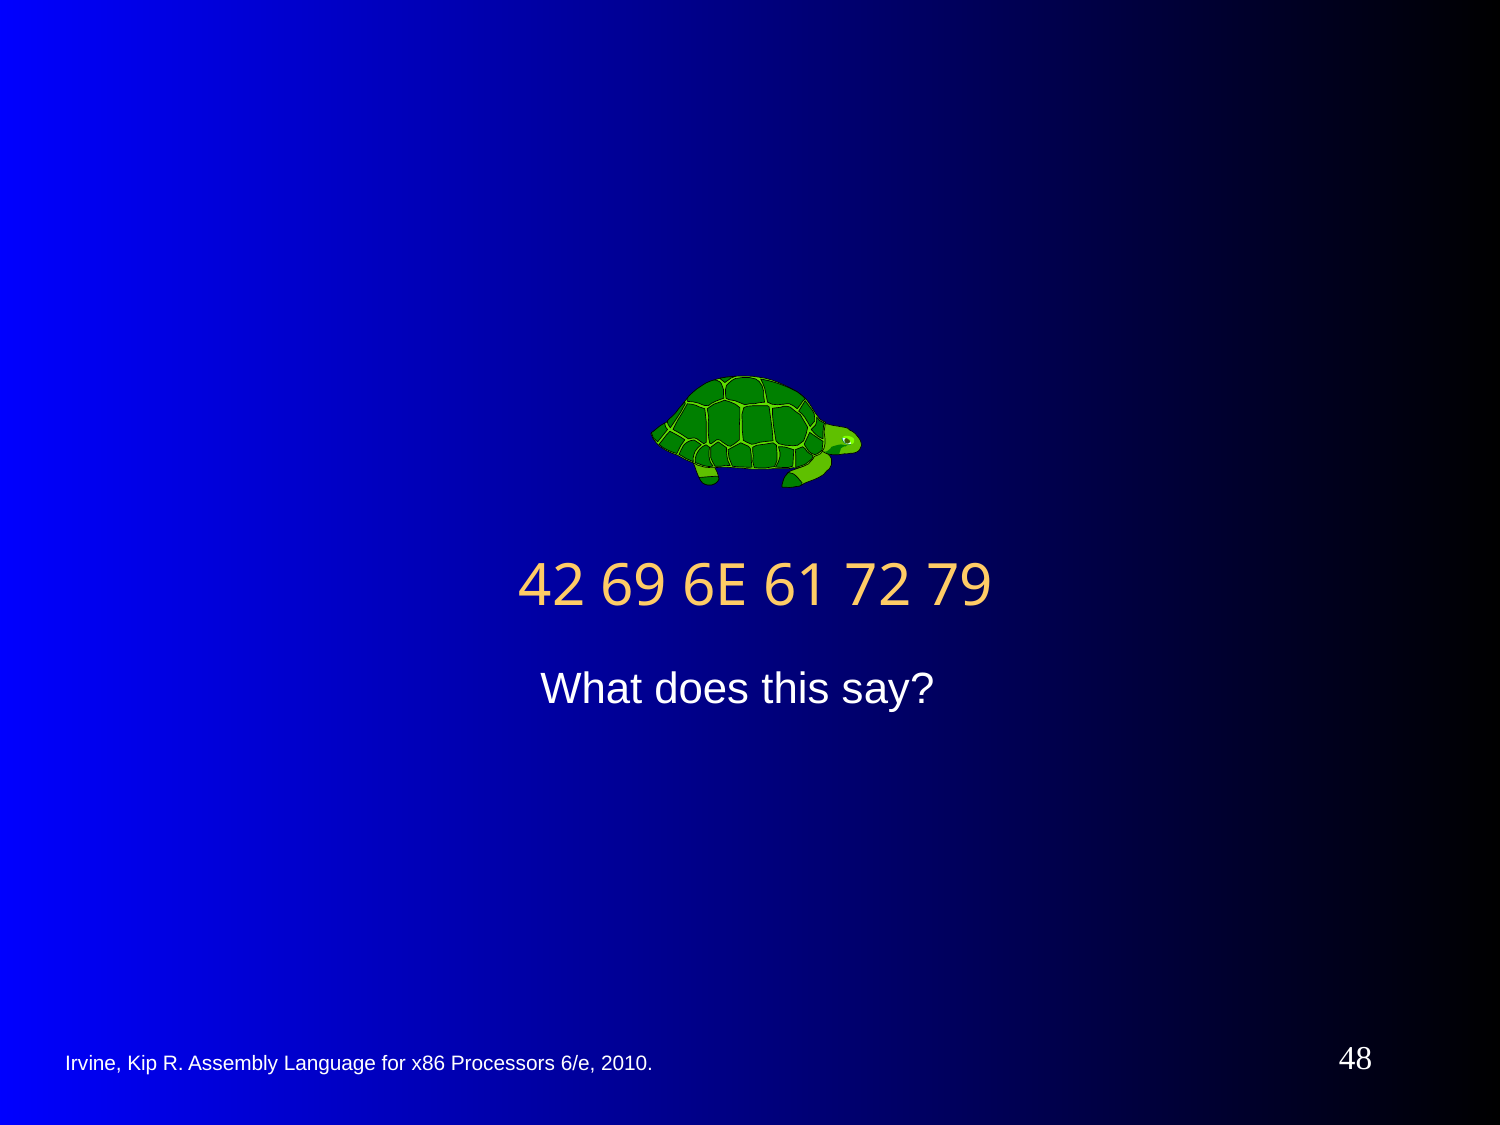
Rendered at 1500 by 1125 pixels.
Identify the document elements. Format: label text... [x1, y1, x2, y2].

title 42 69 6E 61 72 79 [437, 525, 1075, 625]
text_box What does this say? [487, 637, 988, 735]
slide_number 48 [1224, 1025, 1388, 1088]
footer Irvine, Kip R. Assembly Language for x86 Processors 6/e, 2010. [50, 1037, 825, 1088]
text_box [649, 374, 863, 489]
